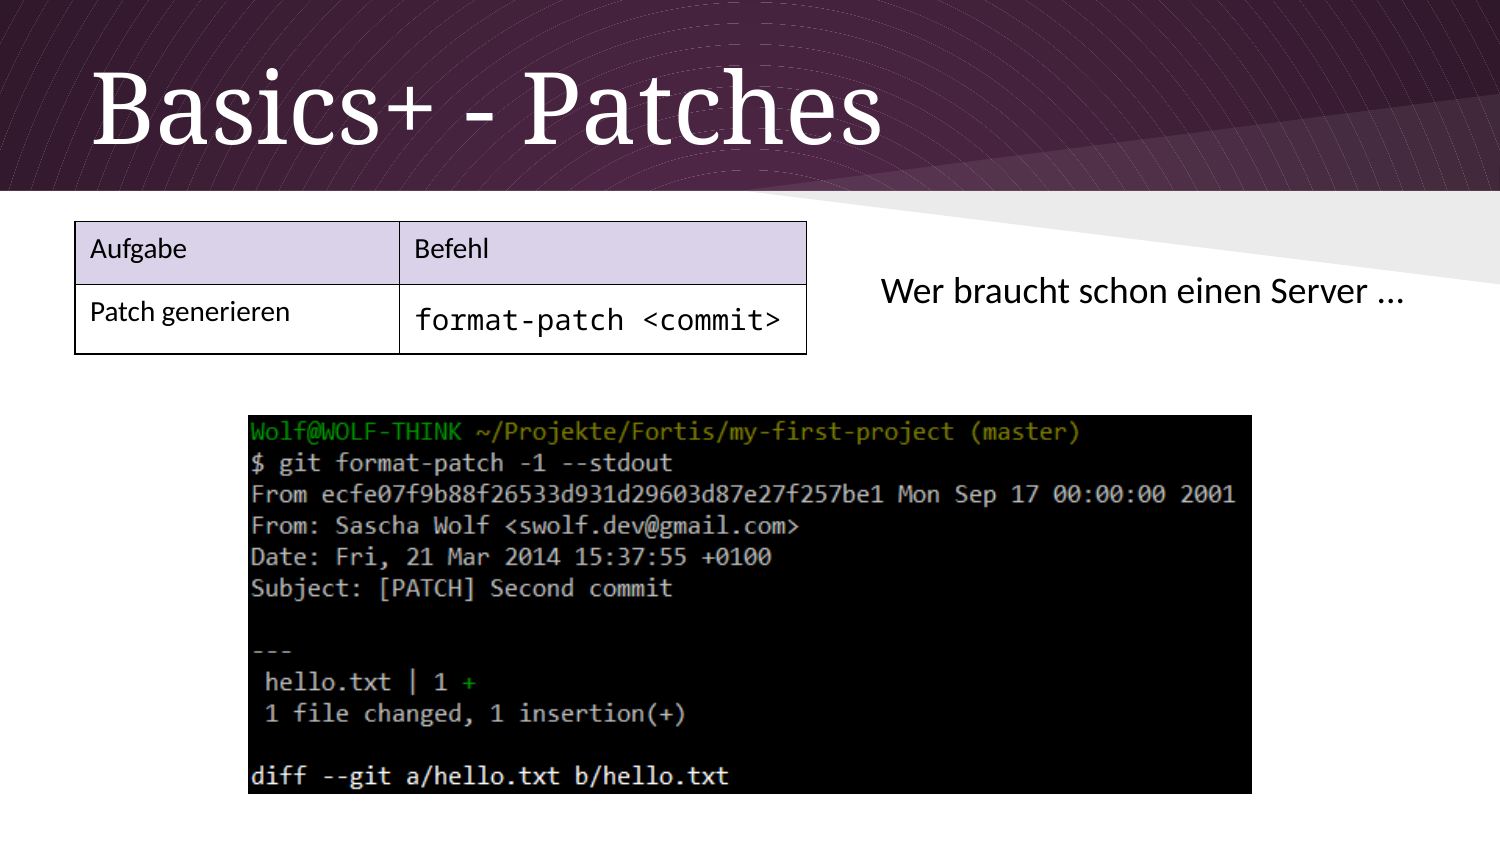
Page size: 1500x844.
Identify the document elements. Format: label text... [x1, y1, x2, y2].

table_header Befehl [400, 222, 806, 284]
table_header Aufgabe [76, 222, 399, 284]
table_cell Patch generieren [76, 285, 399, 353]
table_cell format-patch <commit> [400, 285, 806, 353]
title Basics+ - Patches [75, 33, 1425, 175]
picture [248, 415, 1252, 794]
text_box Wer braucht schon einen Server ... [861, 250, 1425, 321]
